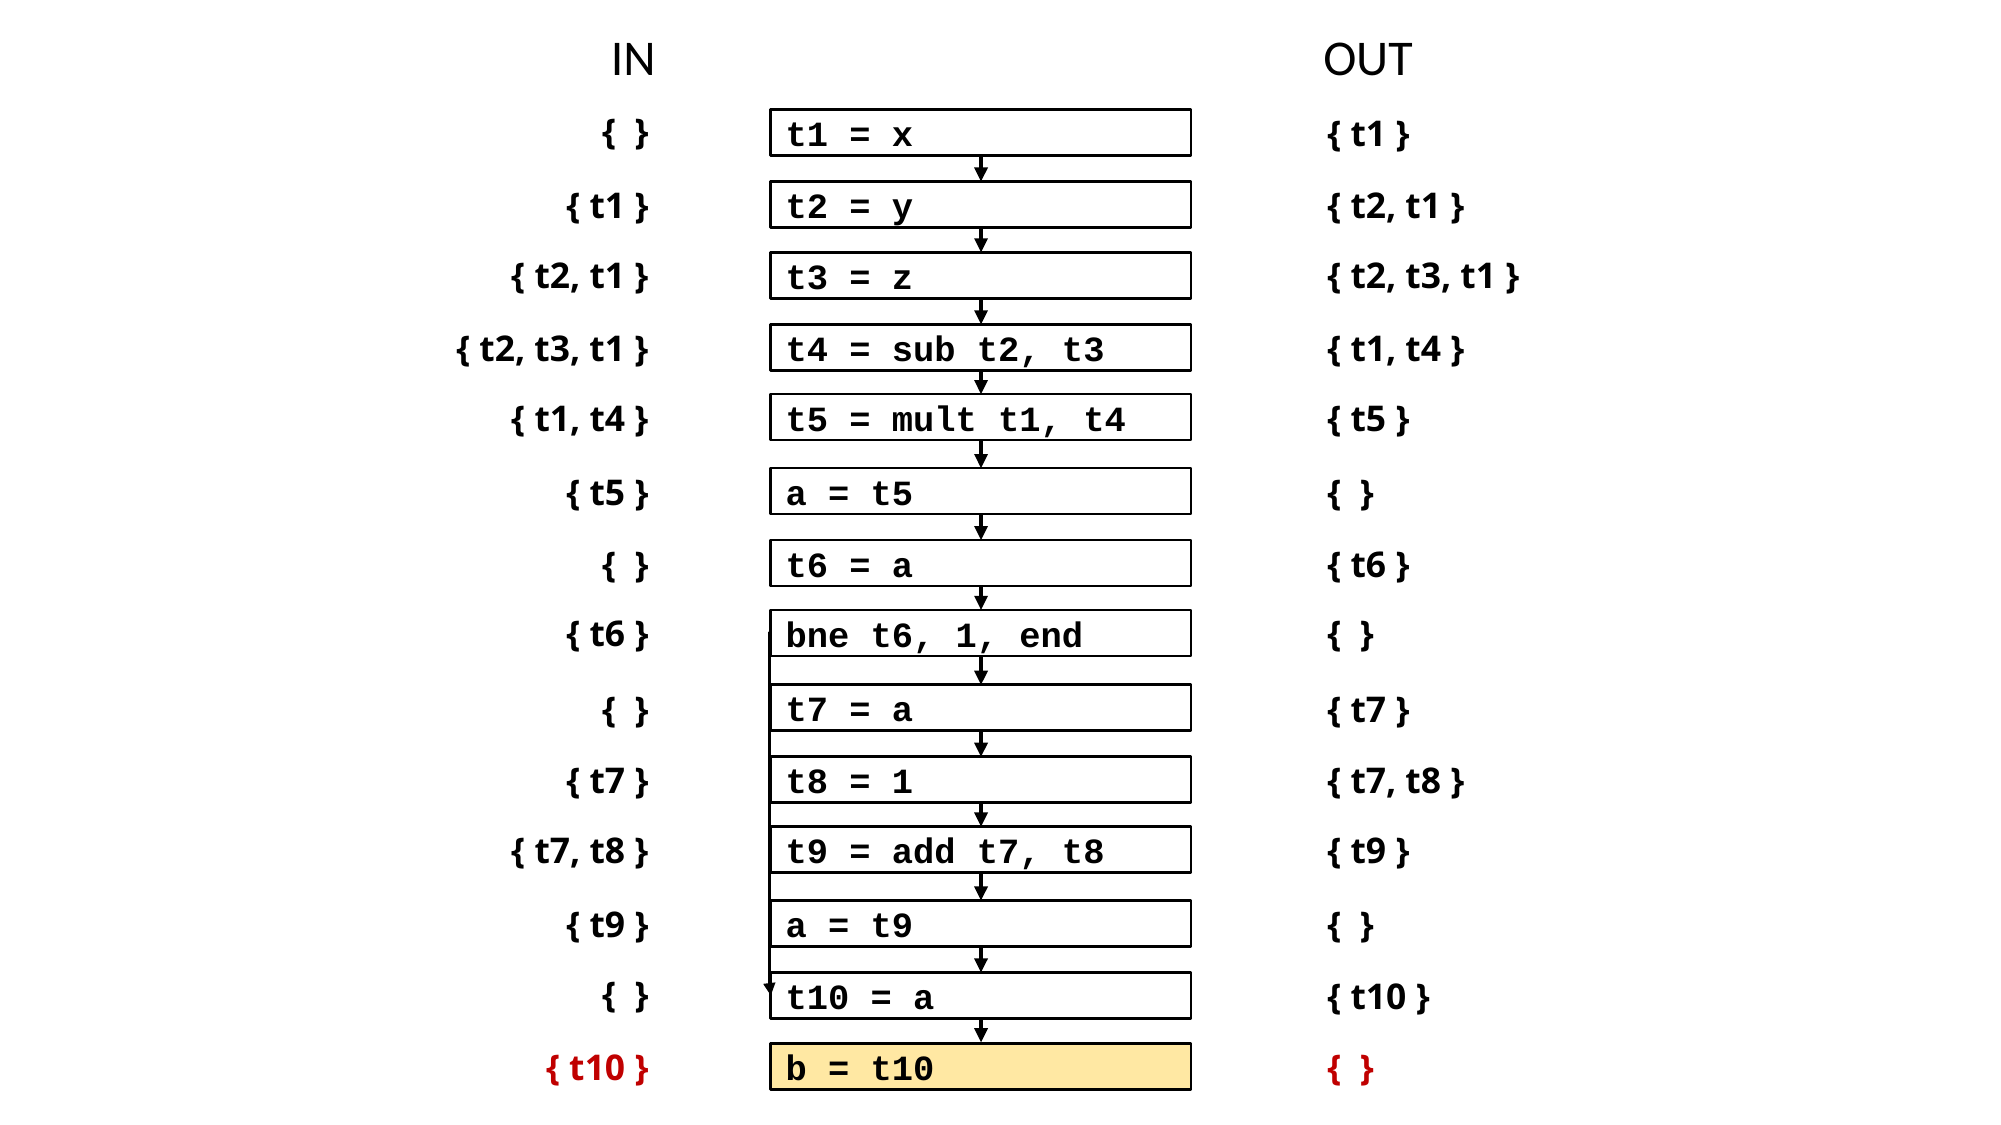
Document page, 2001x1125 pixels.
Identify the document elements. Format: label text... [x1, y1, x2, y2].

text_box { t6 } [1311, 539, 1706, 587]
text_box { t9 } [1311, 825, 1706, 874]
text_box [980, 251, 988, 256]
text_box { t7 } [269, 755, 665, 804]
text_box IN [595, 18, 688, 94]
text_box { } [1311, 467, 1706, 516]
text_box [770, 632, 774, 996]
text_box { } [269, 969, 665, 1018]
text_box { t1 } [1311, 108, 1706, 157]
text_box { t5 } [1311, 393, 1706, 441]
text_box { } [269, 684, 665, 733]
text_box t2 = y [769, 180, 1192, 229]
text_box t10 = a [769, 971, 1192, 1020]
text_box { t10 } [1311, 971, 1706, 1020]
text_box t9 = add t7, t8 [784, 825, 1192, 874]
text_box { t5 } [269, 467, 665, 516]
text_box t1 = x [769, 108, 1192, 157]
text_box { t2, t1 } [269, 250, 665, 299]
text_box t8 = 1 [784, 755, 1192, 804]
text_box t7 = a [784, 683, 1192, 732]
text_box { t1, t4 } [1311, 323, 1706, 372]
text_box { } [1311, 608, 1706, 656]
text_box t5 = mult t1, t4 [769, 393, 1192, 441]
text_box { t2, t3, t1 } [269, 323, 665, 372]
text_box { t2, t1 } [1311, 180, 1706, 229]
text_box { t1 } [269, 180, 665, 229]
text_box a = t5 [769, 467, 1192, 515]
text_box { } [1311, 899, 1706, 948]
text_box t4 = sub t2, t3 [769, 323, 1192, 372]
text_box a = t9 [784, 899, 1192, 948]
text_box { } [1311, 1042, 1706, 1091]
text_box OUT [1308, 18, 1431, 94]
text_box { t7 } [1311, 684, 1706, 733]
text_box { t2, t3, t1 } [1311, 250, 1706, 299]
text_box b = t10 [769, 1042, 1192, 1091]
text_box t6 = a [769, 539, 1192, 587]
text_box { t7, t8 } [1311, 755, 1706, 804]
text_box { t6 } [269, 608, 665, 656]
text_box { t7, t8 } [269, 825, 665, 874]
text_box t3 = z [769, 251, 1192, 300]
text_box { t10 } [269, 1042, 665, 1091]
text_box bne t6, 1, end [769, 609, 1192, 657]
text_box { t1, t4 } [269, 393, 665, 441]
text_box { t9 } [269, 899, 665, 948]
text_box { } [269, 106, 665, 155]
text_box { } [269, 539, 665, 587]
